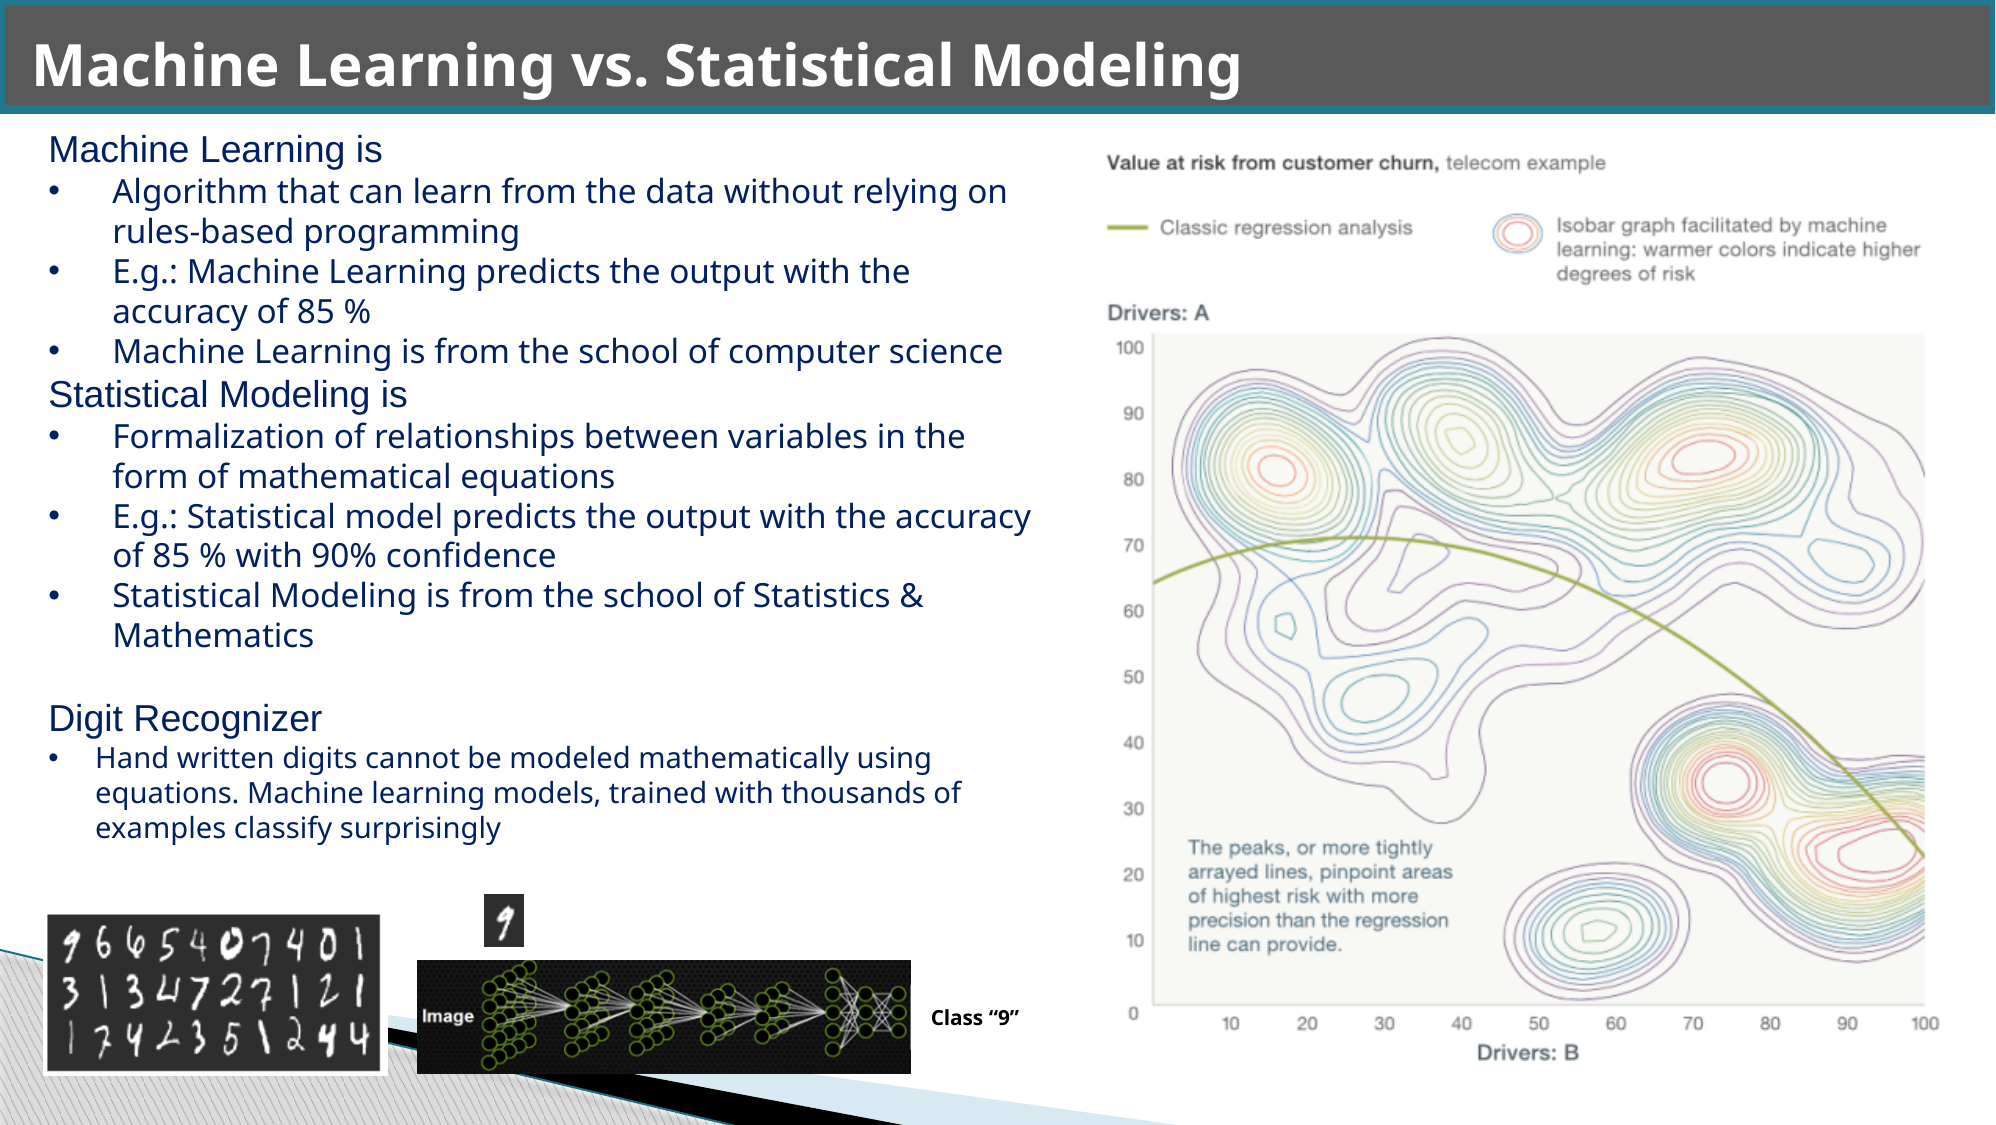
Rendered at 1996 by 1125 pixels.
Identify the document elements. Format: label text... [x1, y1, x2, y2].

picture [484, 894, 525, 947]
text_box Class “9” [917, 980, 1044, 1054]
picture [1089, 136, 1980, 1082]
text_box Machine Learning vs. Statistical Modeling [13, 18, 1680, 107]
picture [42, 906, 388, 1077]
picture [417, 959, 911, 1075]
text_box Machine Learning is Algorithm that can learn from the data without relying on rules-based programming E.g.: Machine Learning predicts the output with the accuracy of 85 % Machine Learning is from the school of computer science Statistical Modeling is Formalization of relationships between variables in the form of mathematical equations E.g.: Statistical model predicts the output with the accuracy of 85 % with 90% confidence Statistical Modeling is from the school of Statistics & Mathematics Digit Recognizer Hand written digits cannot be modeled mathematically using equations. Machine learning models, trained with thousands of examples classify surprisingly [33, 117, 1049, 852]
